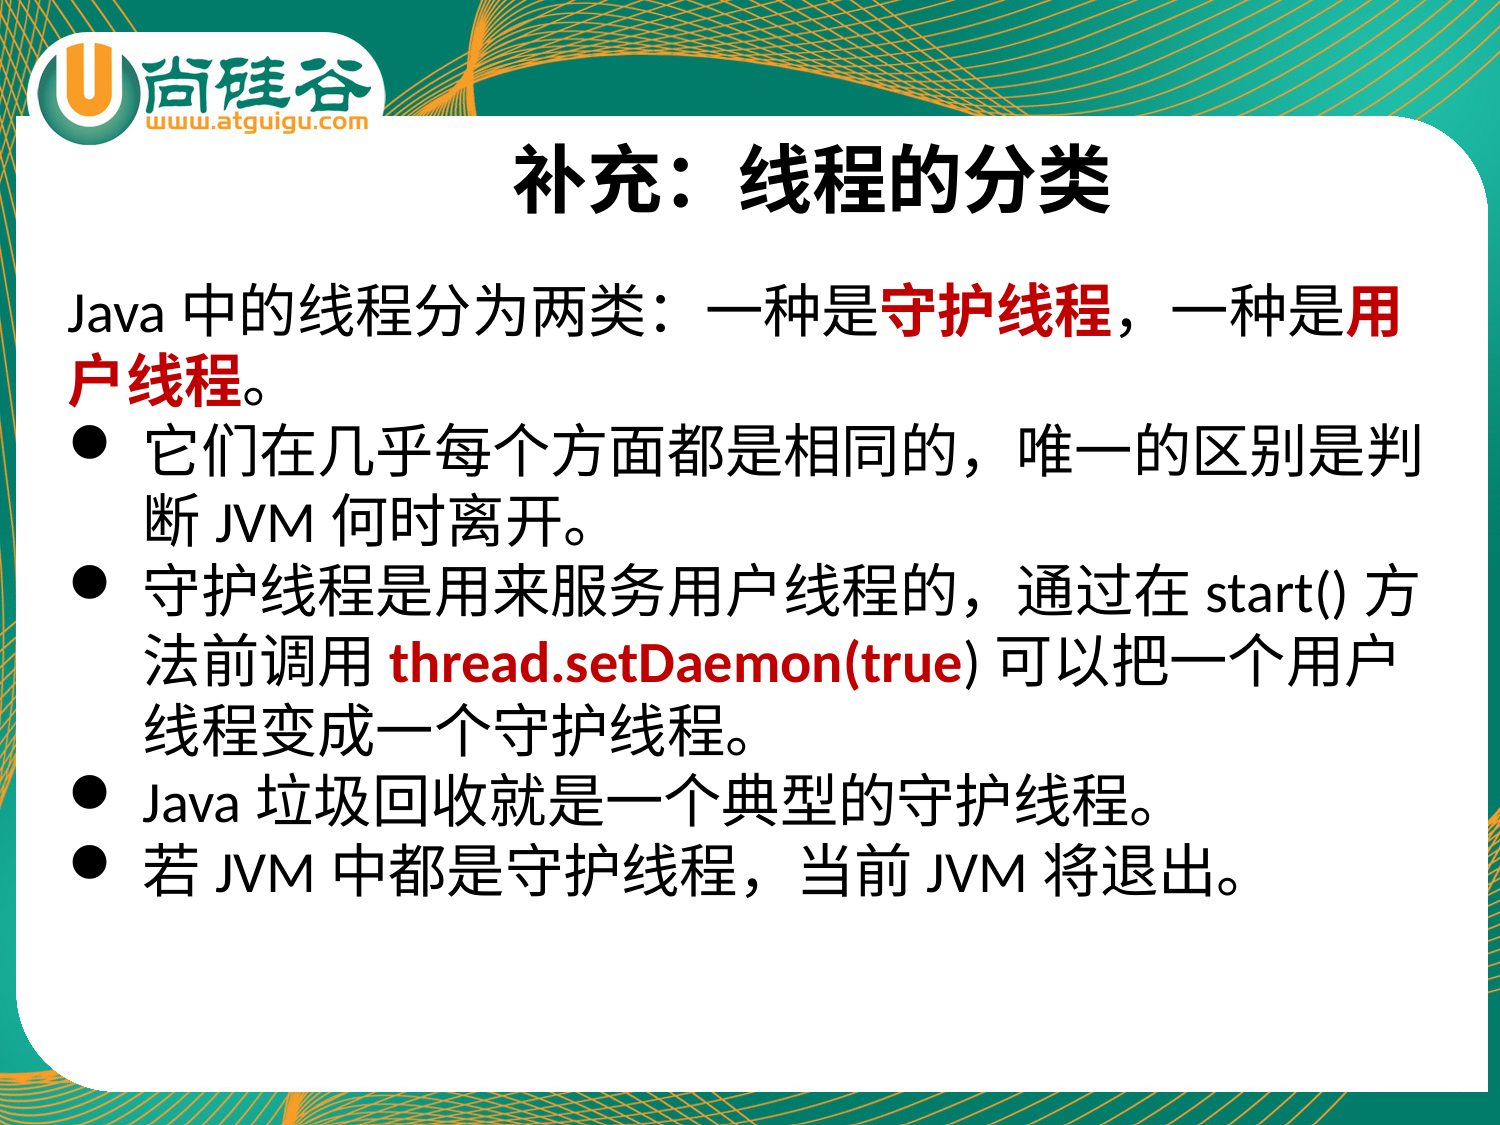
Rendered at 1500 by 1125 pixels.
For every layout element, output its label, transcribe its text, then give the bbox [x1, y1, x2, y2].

title 补充：线程的分类 [431, 101, 1195, 253]
picture [0, 0, 1500, 1125]
text_box Java中的线程分为两类：一种是守护线程，一种是用户线程。 它们在几乎每个方面都是相同的，唯一的区别是判断JVM何时离开。 守护线程是用来服务用户线程的，通过在start()方法前调用thread.setDaemon(true)可以把一个用户线程变成一个守护线程。 Java垃圾回收就是一个典型的守护线程。 若JVM中都是守护线程，当前JVM将退出。 [53, 267, 1447, 912]
